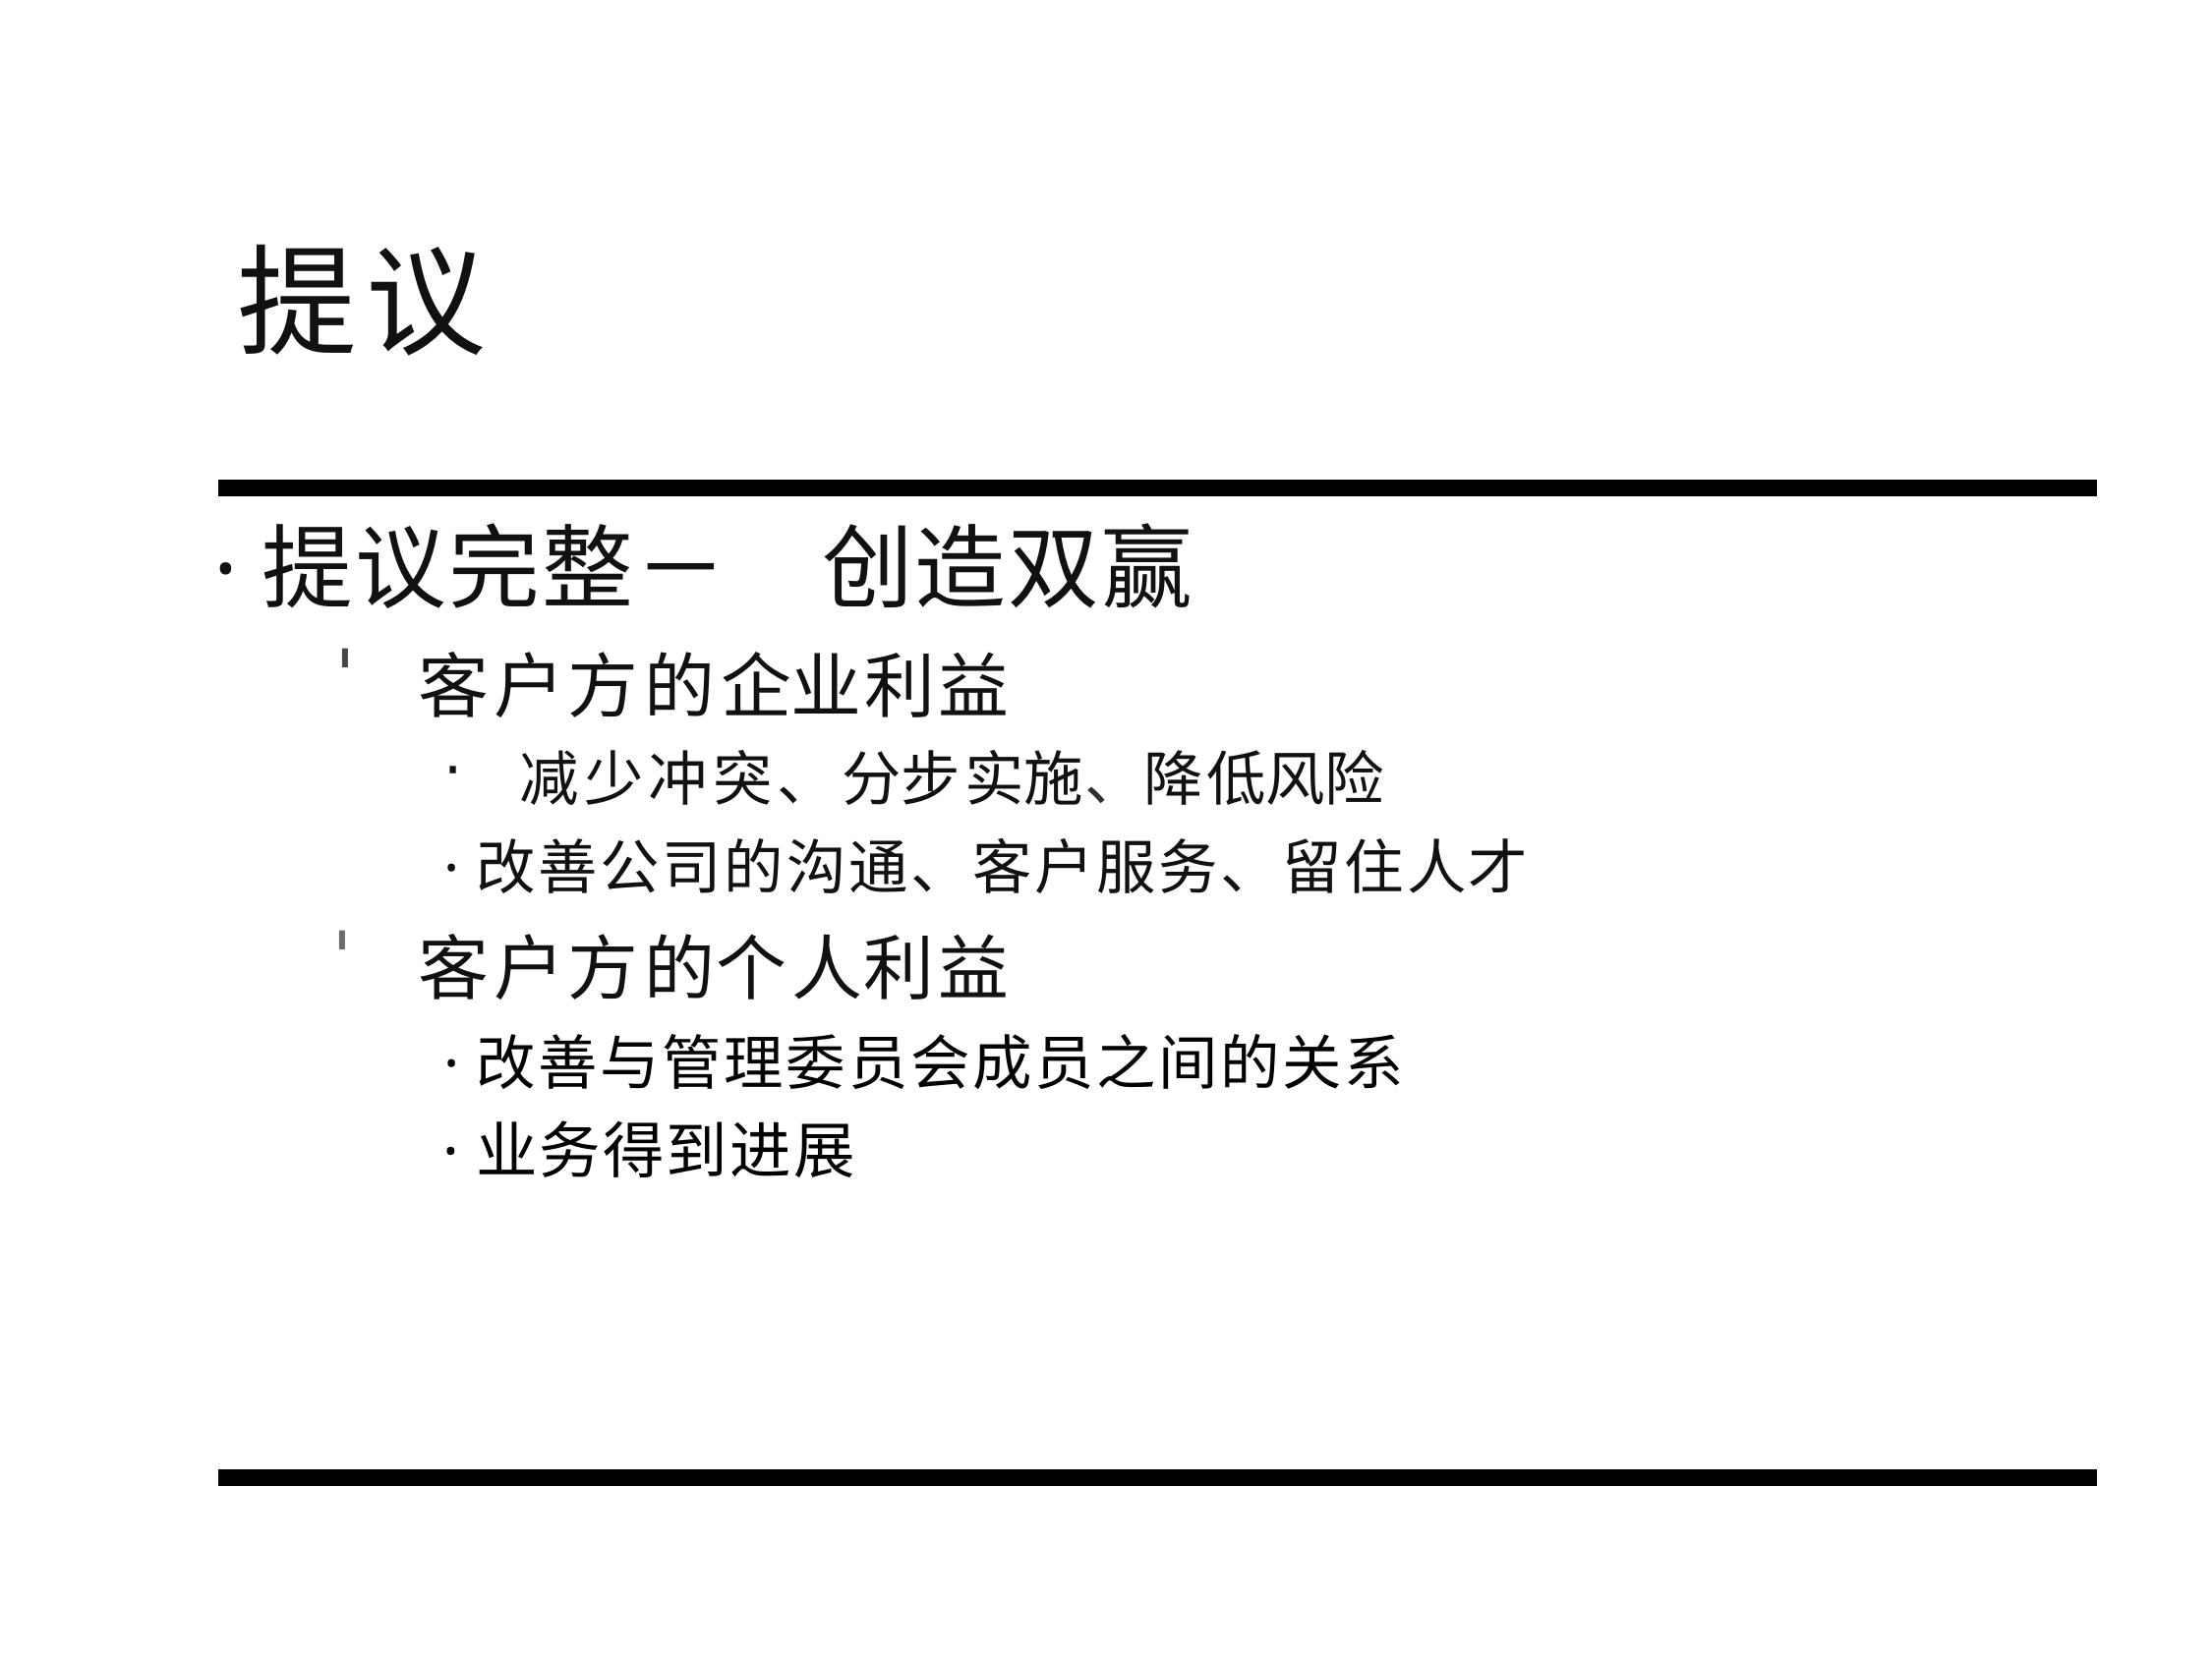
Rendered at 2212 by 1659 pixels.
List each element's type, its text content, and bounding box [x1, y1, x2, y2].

text_box ·提议完整－创造双赢 客户方的企业利益 减少冲突、分步实施、降低风险 ·改善公司的沟通、客户服务、留住人才 客户方的个人利益 ·改善与管理委员会成员之间的关系 ·业务得到进展 [211, 479, 1562, 1185]
title 提议 [235, 223, 497, 479]
